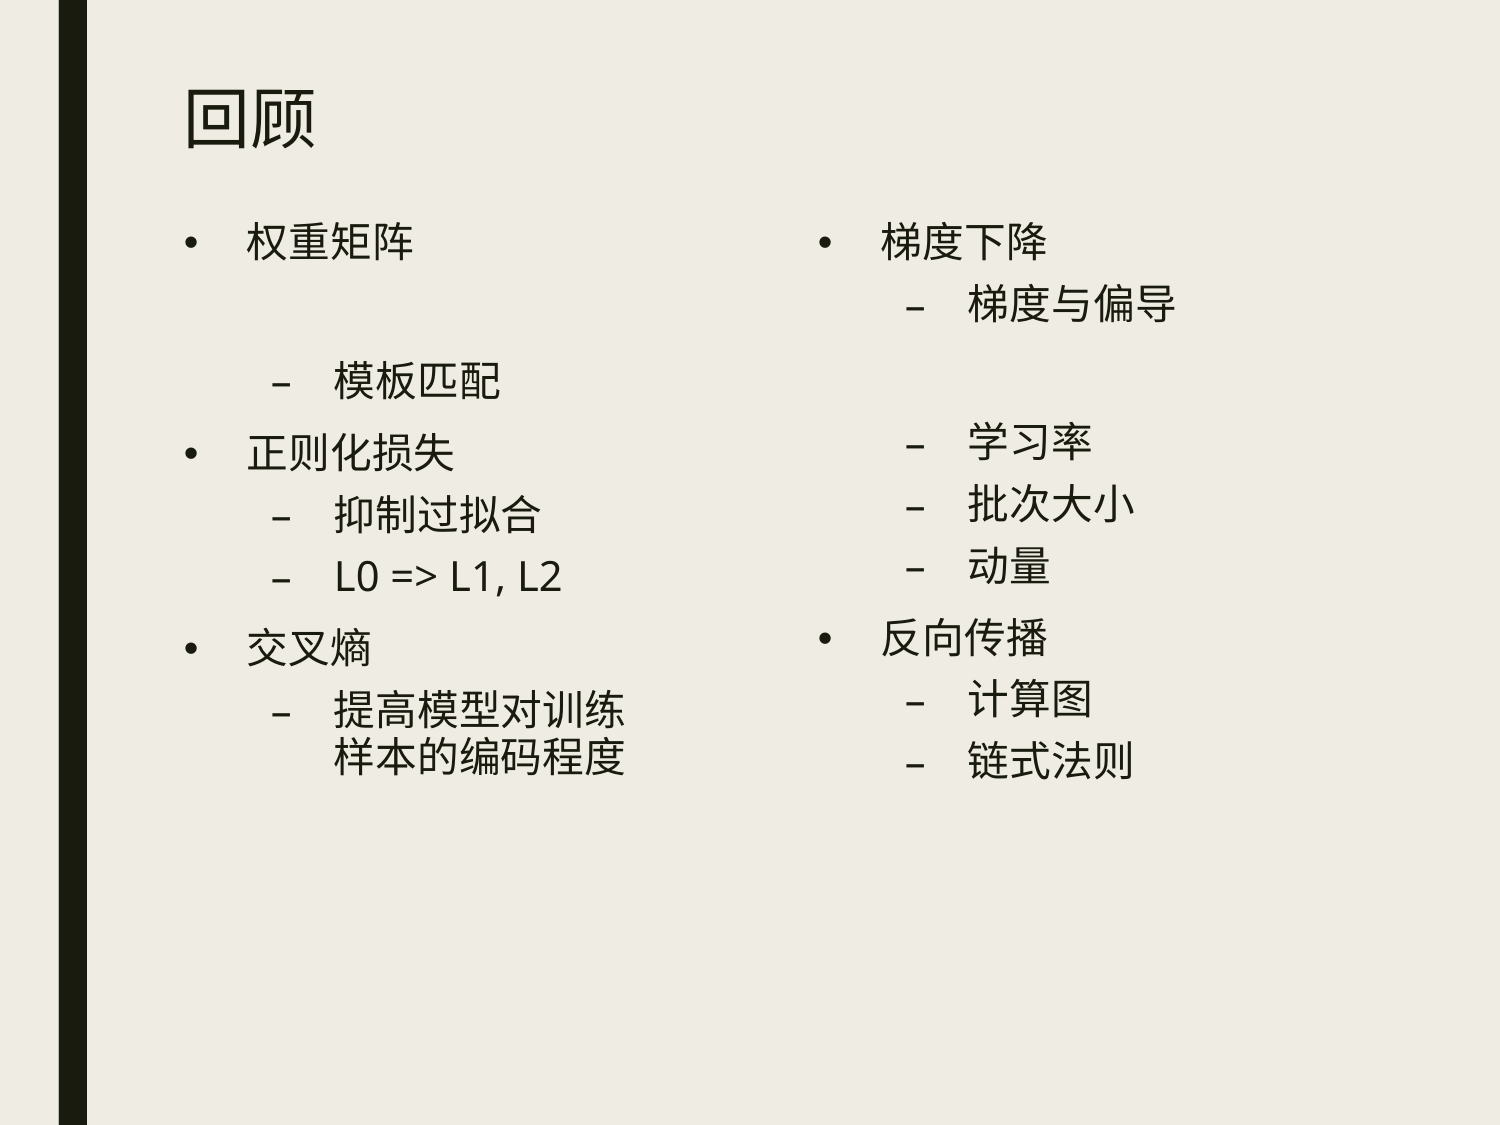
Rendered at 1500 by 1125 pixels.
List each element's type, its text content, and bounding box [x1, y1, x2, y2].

title 回顾 [168, 64, 1351, 181]
